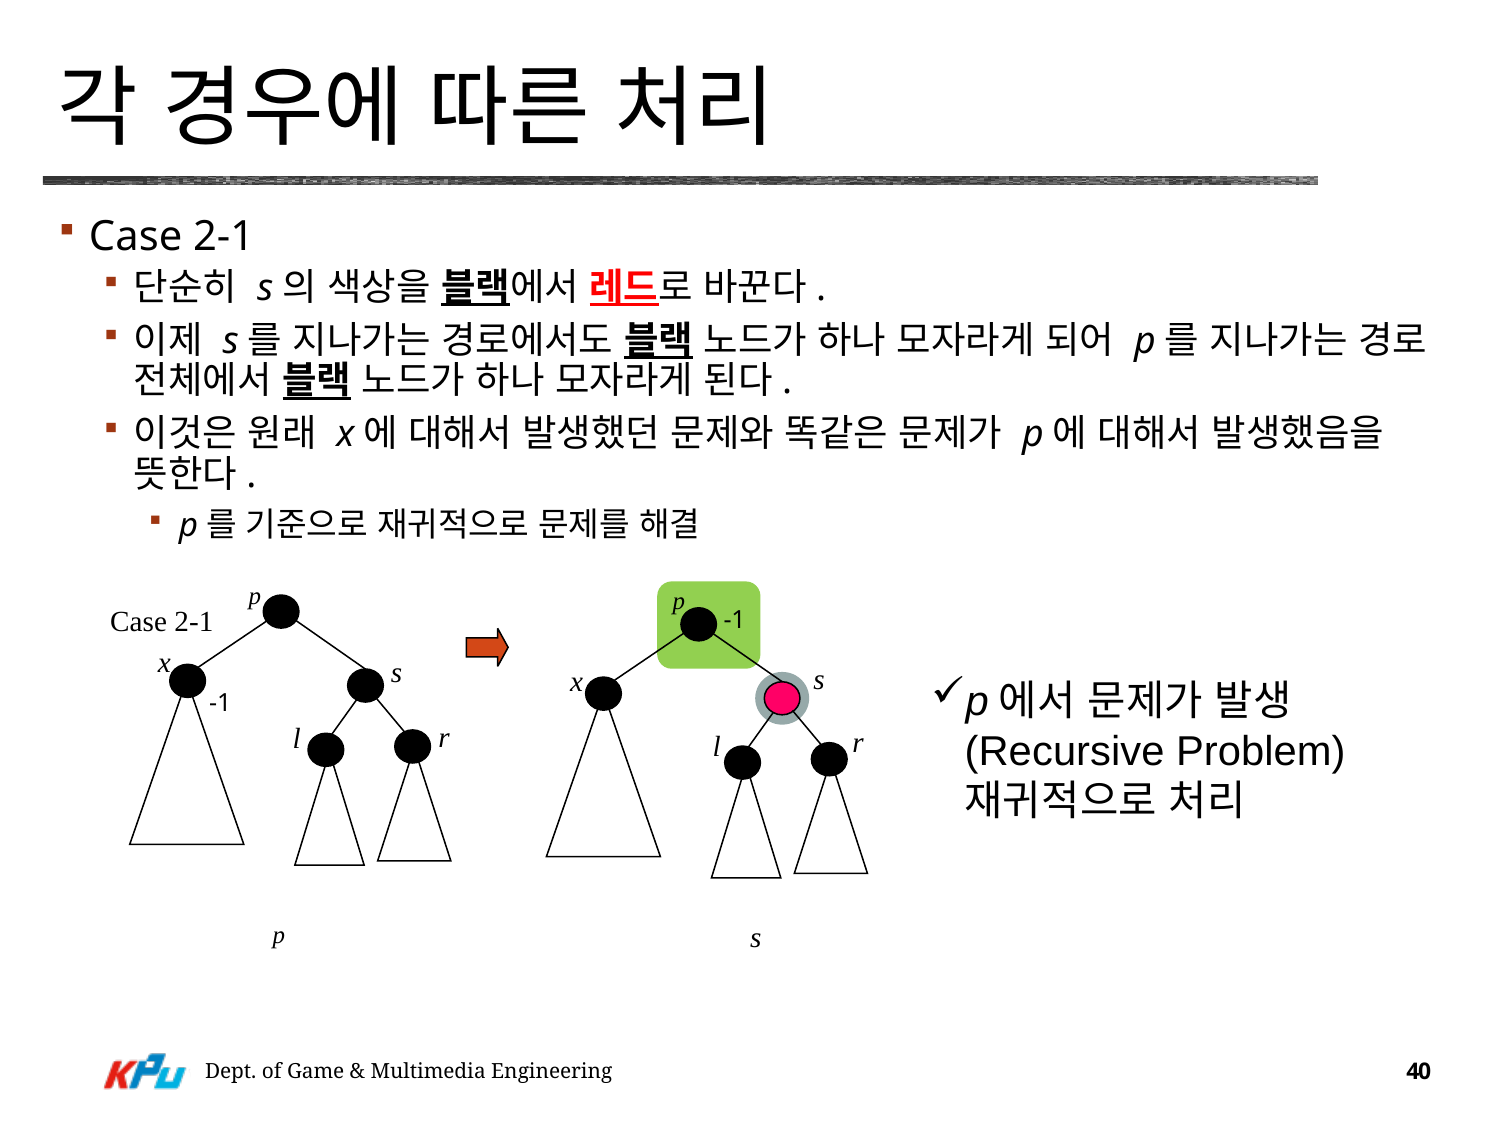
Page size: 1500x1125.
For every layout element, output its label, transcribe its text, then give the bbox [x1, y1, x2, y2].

slide_number 40 [1379, 1042, 1459, 1103]
picture [92, 1030, 191, 1120]
list Case 2-1 단순히 s의 색상을 블랙에서 레드로 바꾼다. 이제 s를 지나가는 경로에서도 블랙 노드가 하나 모자라게 되어 p를 지나가는 경로 전체에서 블랙 노드가 하나 모자라게 된다. 이것은 원래 x에 대해서 발생했던 문제와 똑같은 문제가 p에 대해서 발생했음을 뜻한다. p를 기준으로 재귀적으로 문제를 해결 [44, 207, 1459, 1012]
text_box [95, 572, 1481, 961]
title 각 경우에 따른 처리 [42, 39, 1458, 182]
footer Dept. of Game & Multimedia Engineering [190, 1042, 879, 1103]
